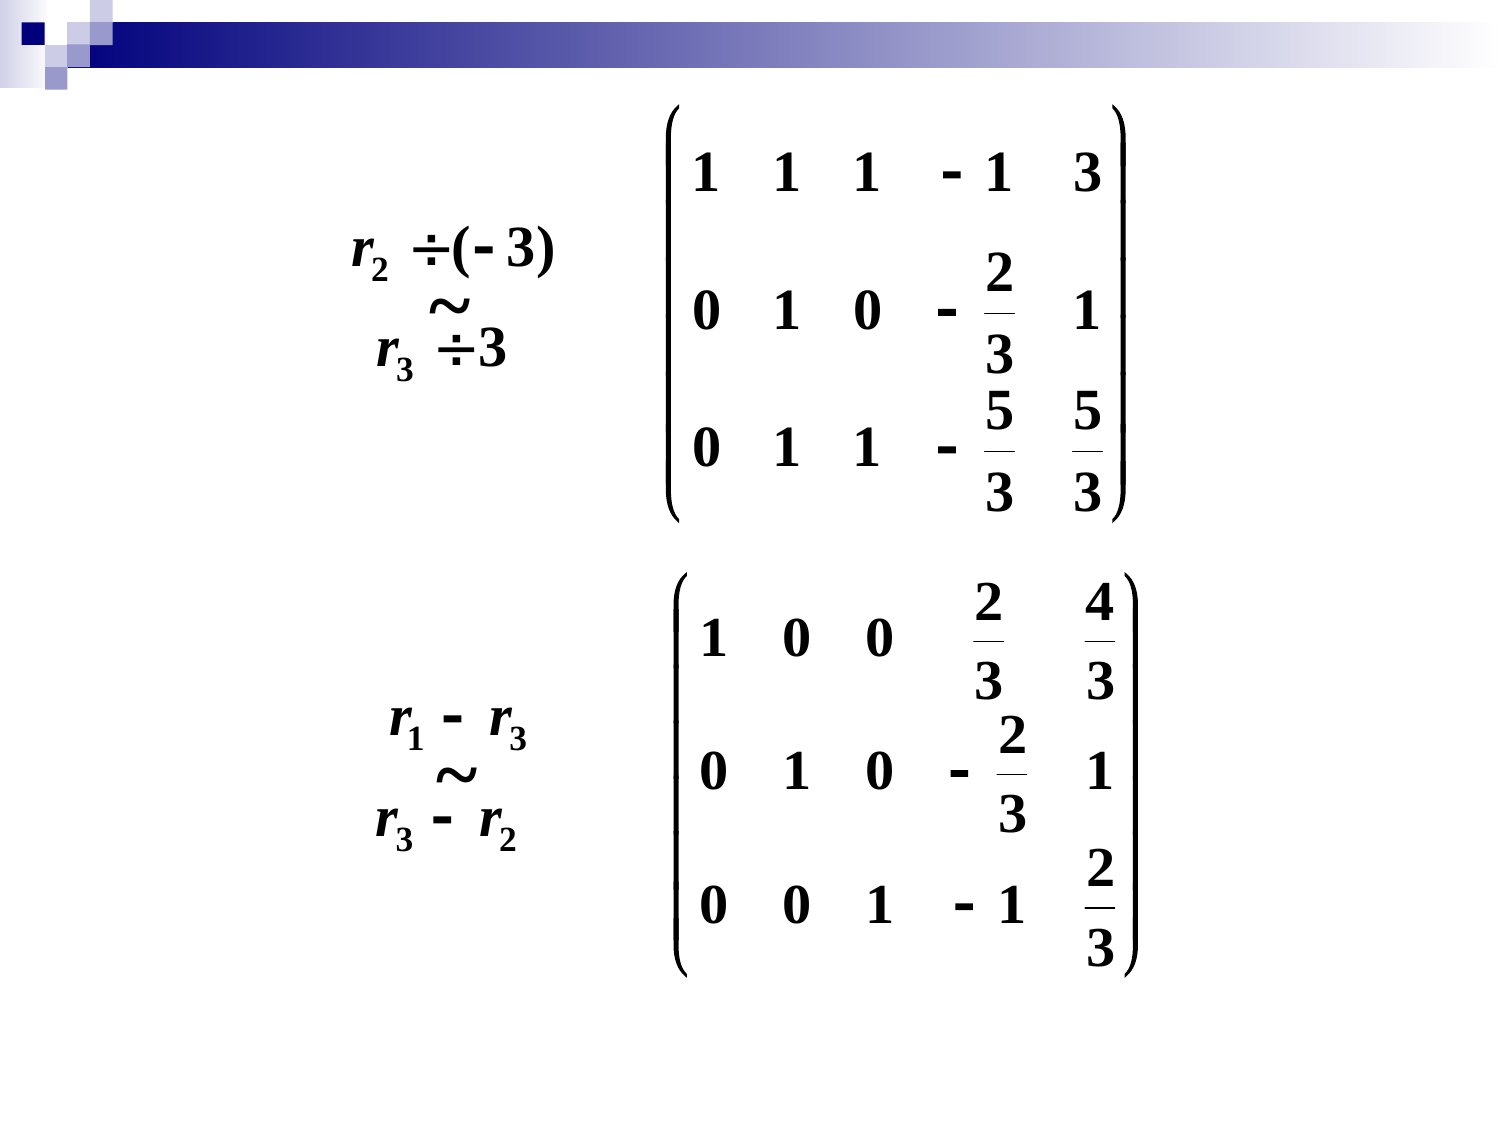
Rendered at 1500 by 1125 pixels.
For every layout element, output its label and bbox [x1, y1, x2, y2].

text_box [372, 685, 530, 858]
text_box [667, 569, 1150, 980]
text_box [347, 101, 1138, 526]
